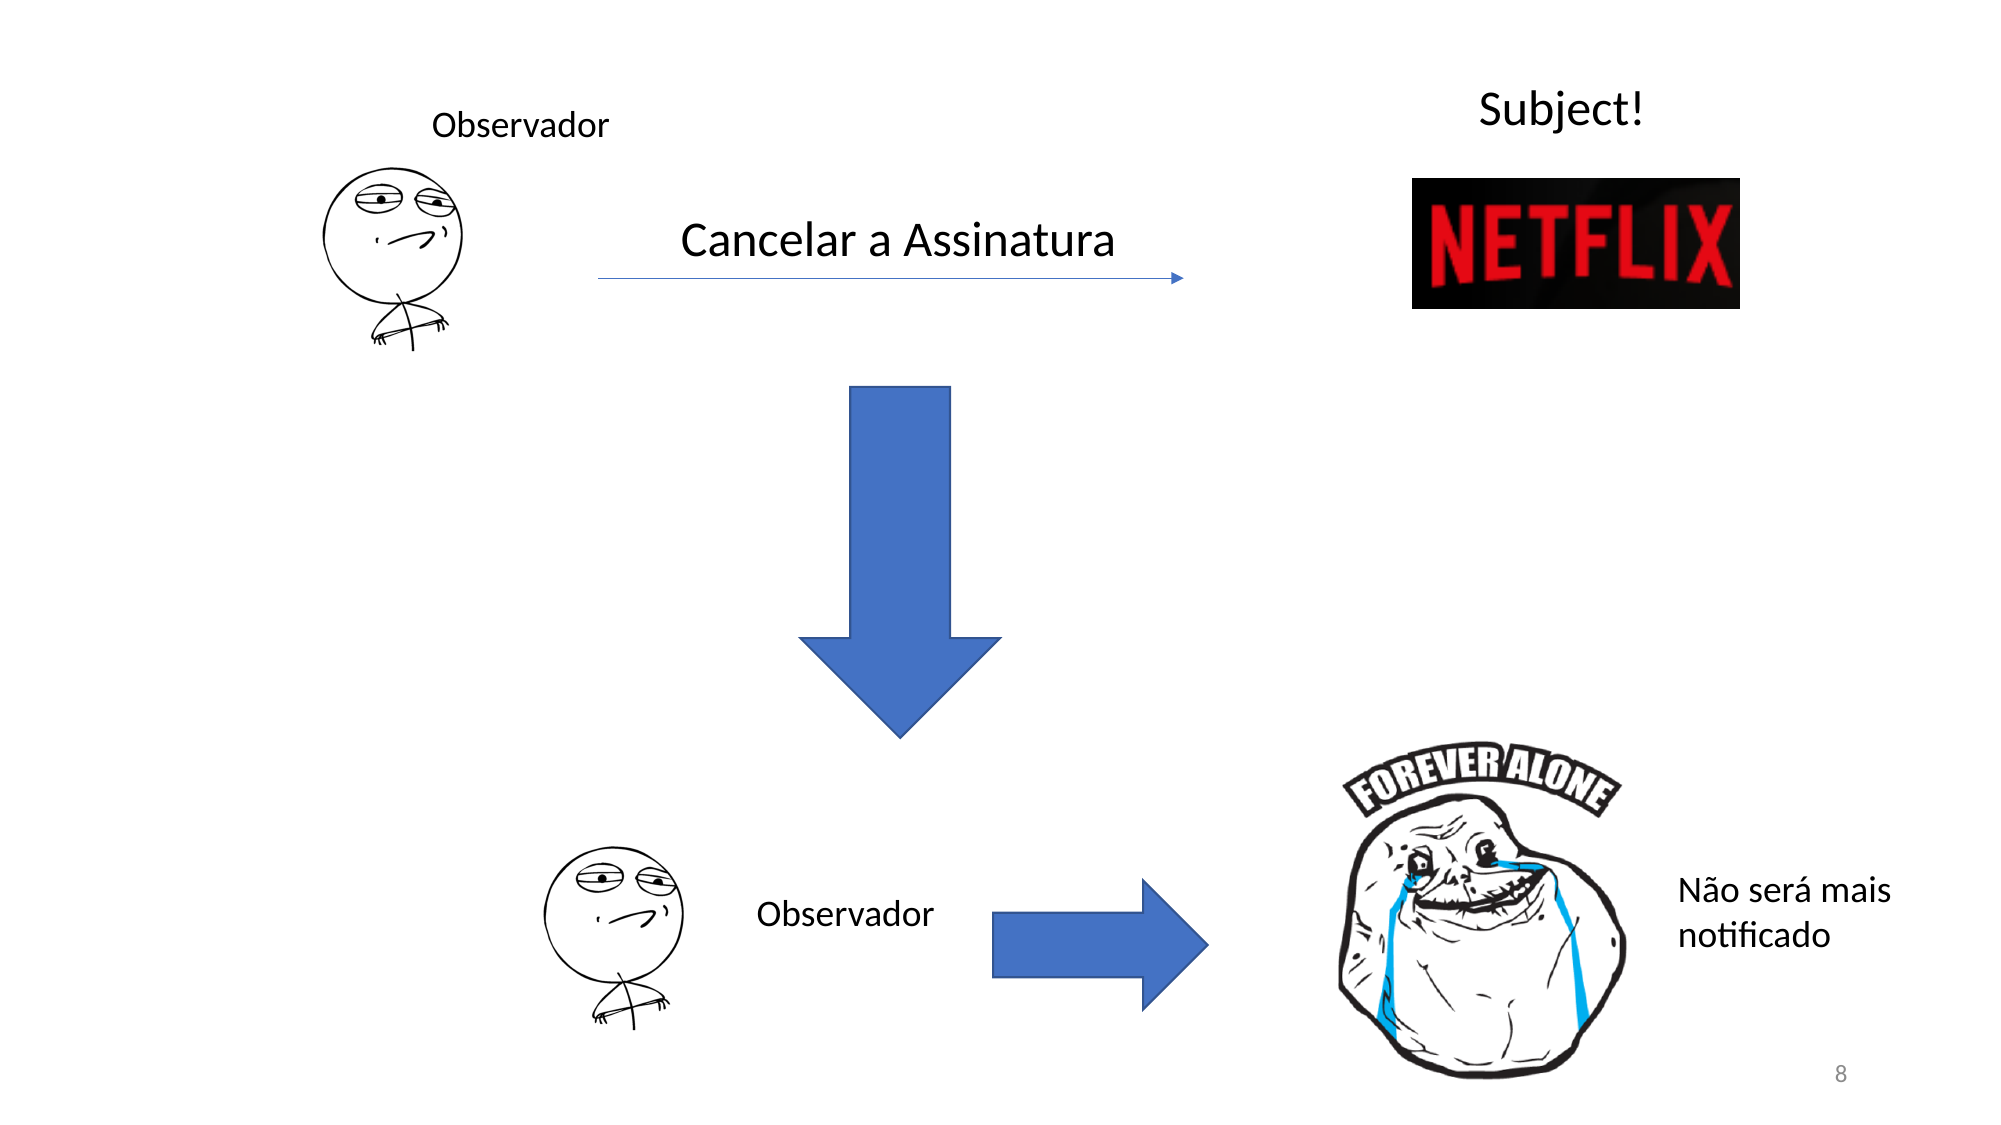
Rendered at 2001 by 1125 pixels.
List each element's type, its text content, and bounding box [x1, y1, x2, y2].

text_box Observador [417, 92, 680, 152]
text_box Cancelar a Assinatura [666, 199, 1168, 274]
text_box [1005, 877, 1210, 1012]
text_box Observador [741, 881, 1005, 987]
picture [536, 839, 691, 1043]
text_box Não será mais notificado [1663, 857, 1926, 963]
picture [1302, 730, 1663, 1092]
picture [1412, 178, 1740, 309]
text_box Subject! [1464, 67, 1727, 143]
picture [315, 160, 470, 364]
slide_number 8 [1412, 1042, 1863, 1103]
text_box [797, 385, 1003, 740]
